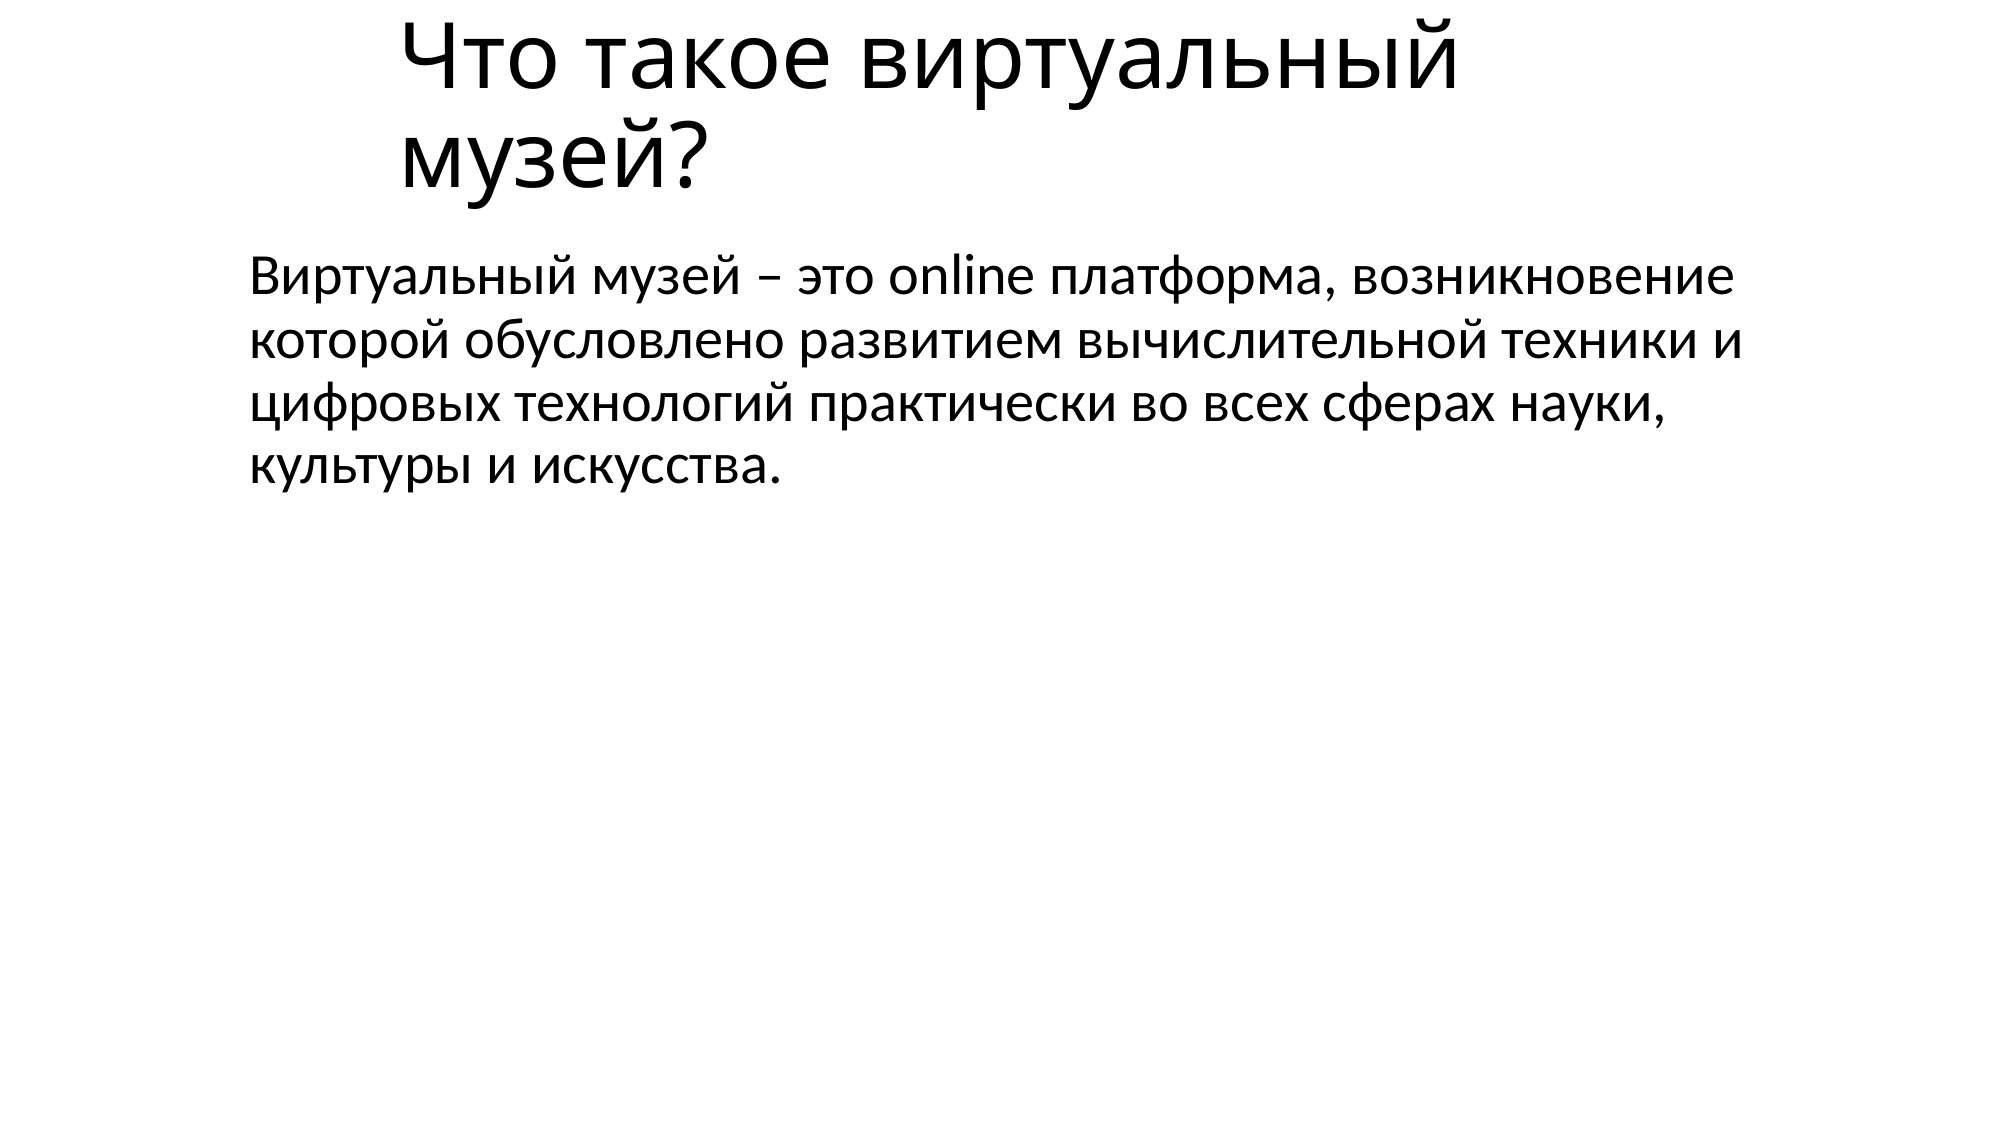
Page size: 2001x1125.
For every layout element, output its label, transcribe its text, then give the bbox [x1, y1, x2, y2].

title Что такое виртуальный музей? [383, 0, 1617, 218]
list Виртуальный музей – это online платформа, возникновение которой обусловлено развитием вычислительной техники и цифровых технологий практически во всех сферах науки, культуры и искусства. [234, 237, 1794, 521]
